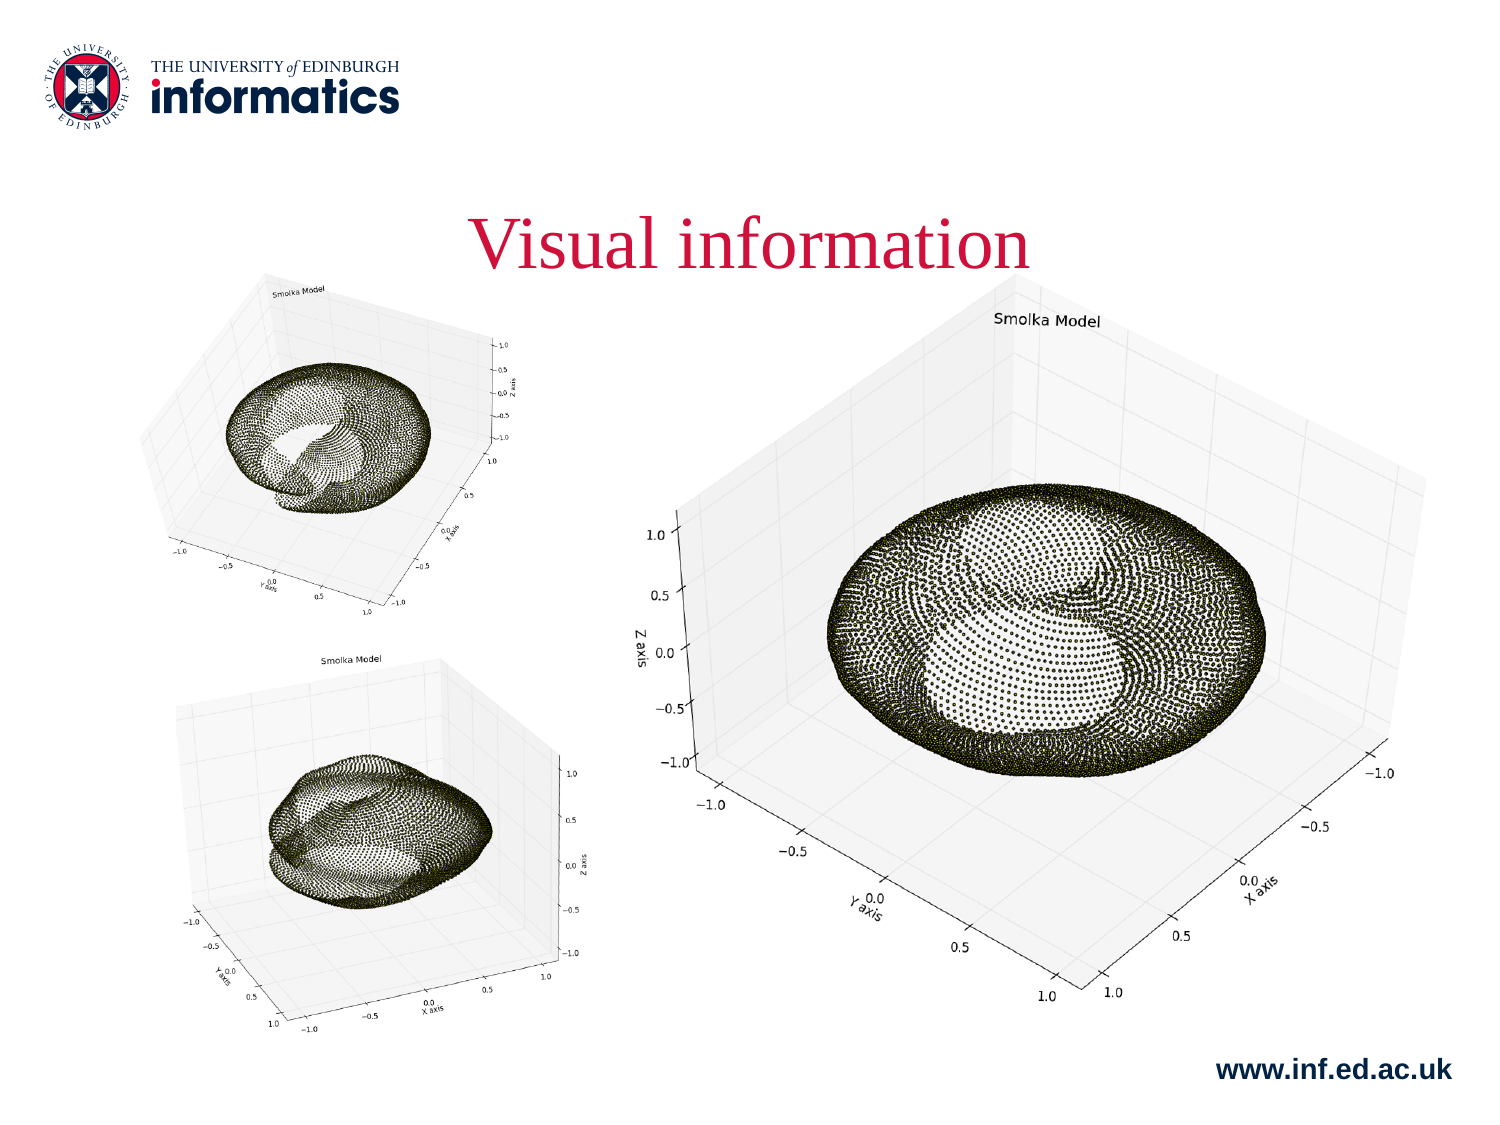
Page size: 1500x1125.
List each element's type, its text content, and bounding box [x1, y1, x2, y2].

picture [629, 229, 1430, 1031]
text_box Visual information [135, 185, 1364, 250]
picture [135, 248, 521, 634]
picture [44, 44, 399, 130]
picture [176, 639, 589, 1051]
